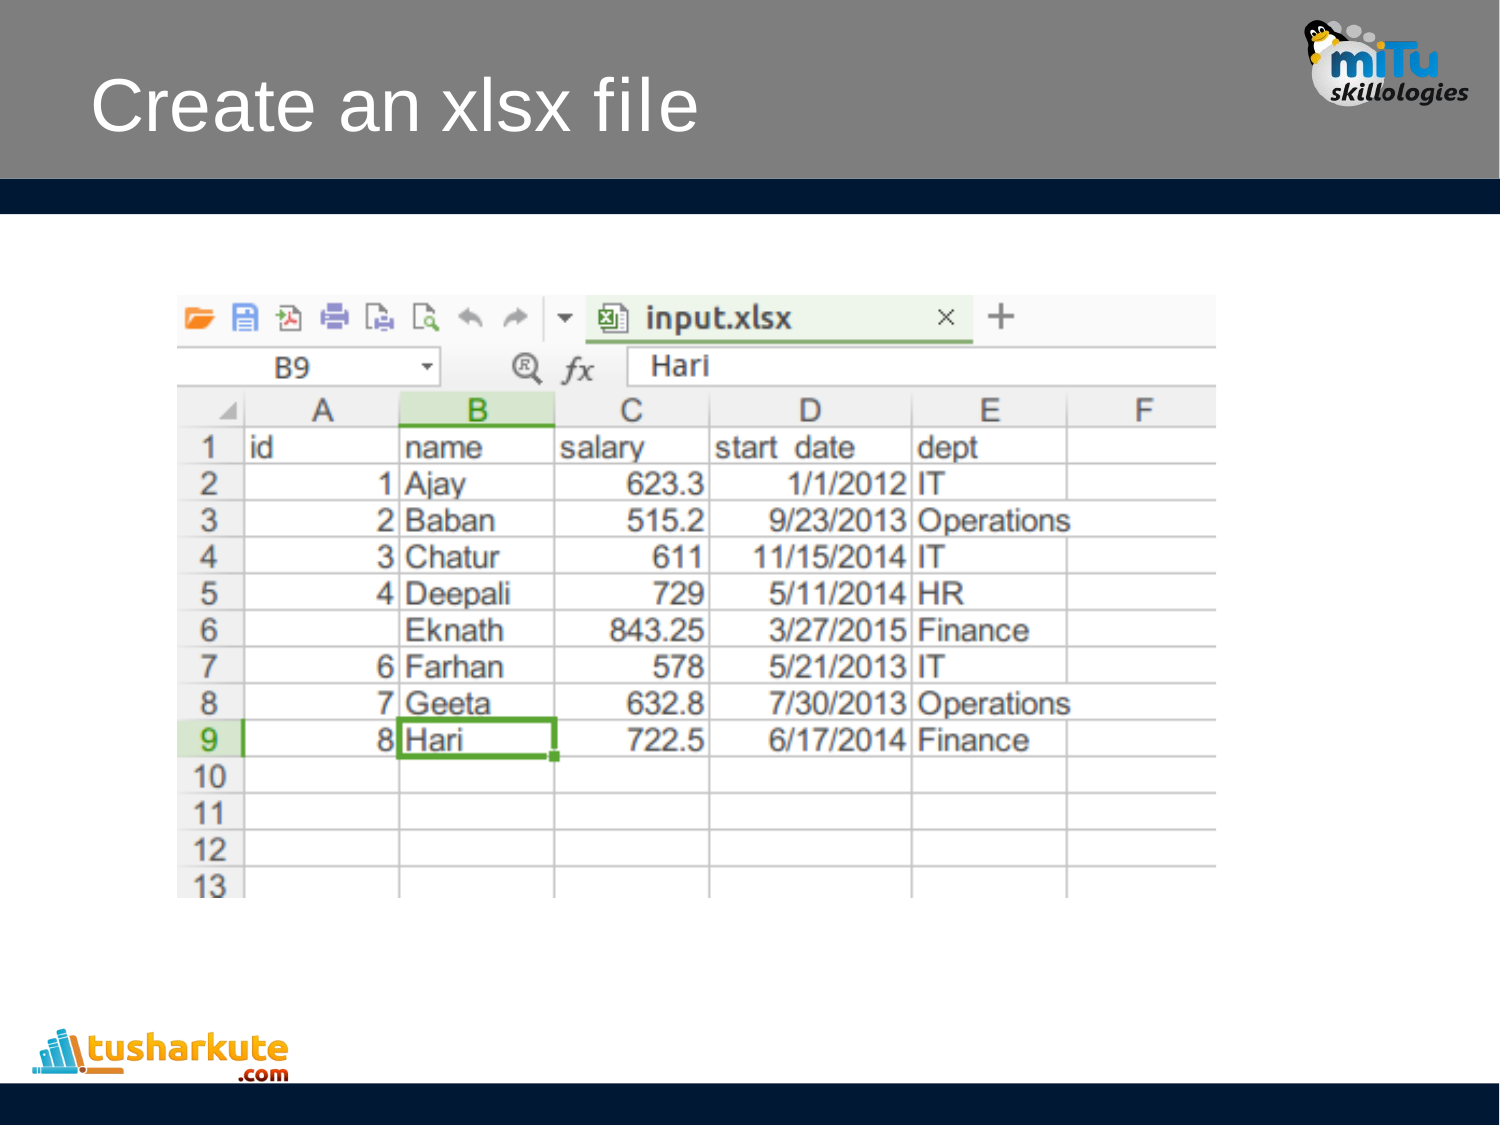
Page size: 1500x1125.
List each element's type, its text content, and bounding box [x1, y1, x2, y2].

text_box [177, 295, 1217, 898]
title Create an xlsx file [0, 0, 1500, 245]
picture [11, 1015, 308, 1099]
text_box [1287, 11, 1483, 118]
